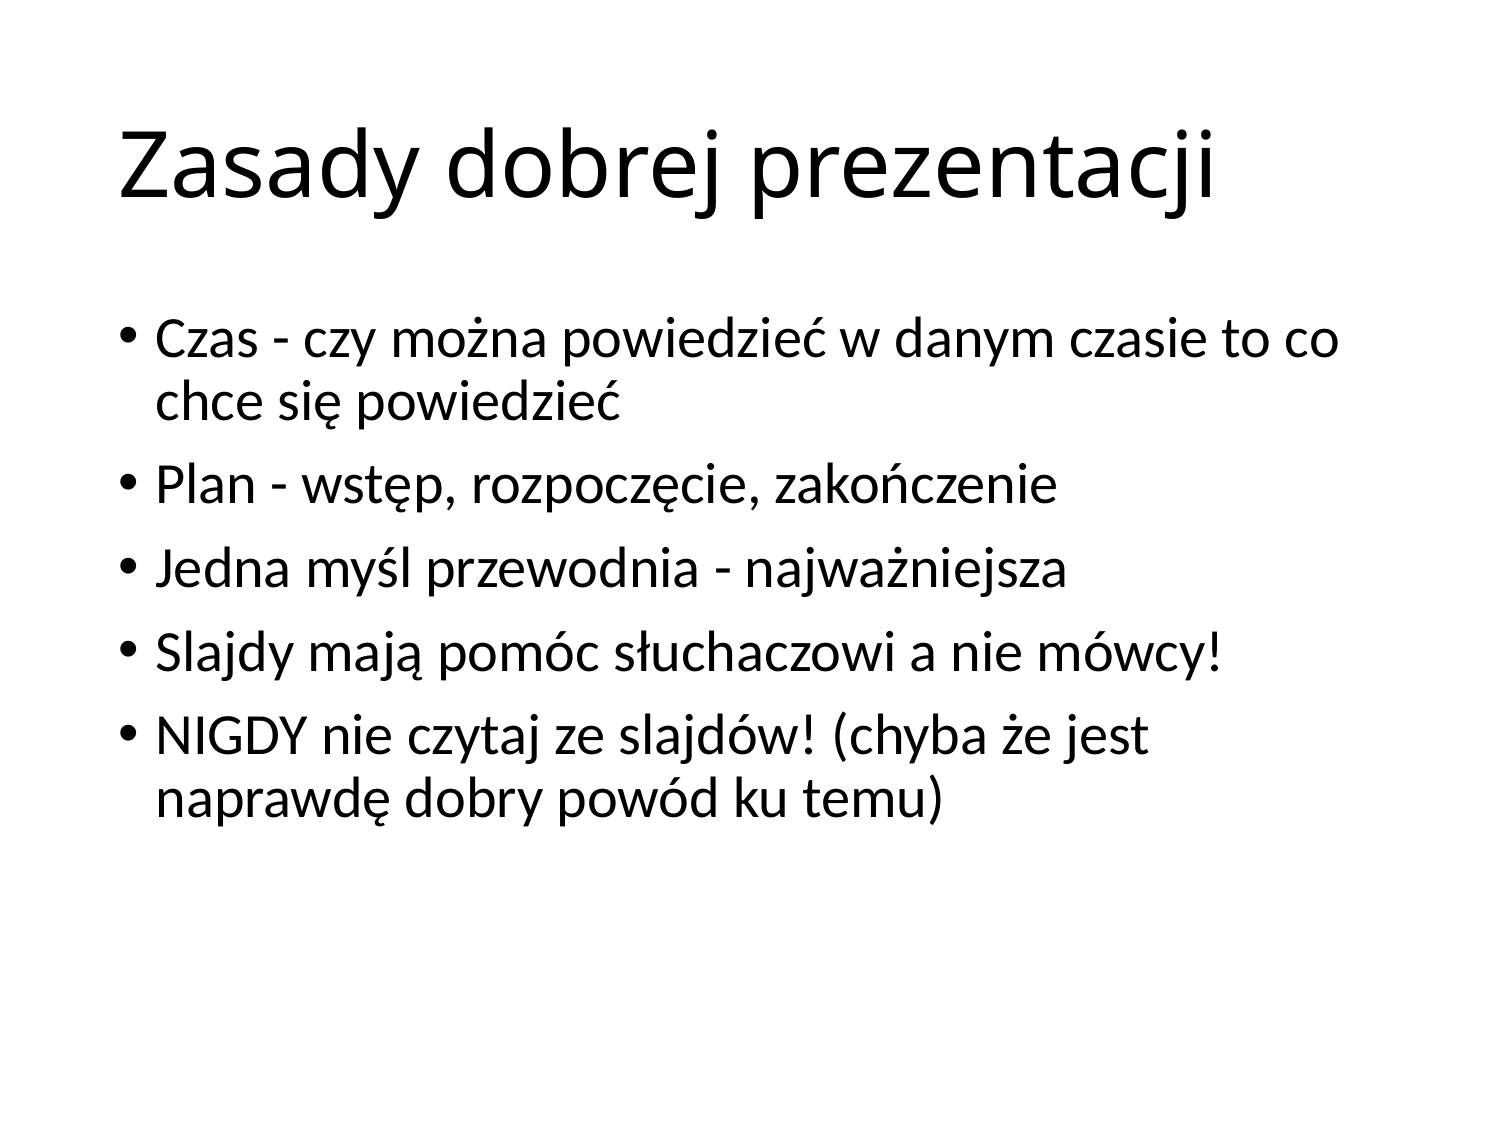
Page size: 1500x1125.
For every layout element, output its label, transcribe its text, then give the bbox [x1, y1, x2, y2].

title Zasady dobrej prezentacji [103, 59, 1397, 276]
list Czas - czy można powiedzieć w danym czasie to co chce się powiedzieć Plan - wstęp, rozpoczęcie, zakończenie Jedna myśl przewodnia - najważniejsza Slajdy mają pomóc słuchaczowi a nie mówcy! NIGDY nie czytaj ze slajdów! (chyba że jest naprawdę dobry powód ku temu) [103, 299, 1397, 1014]
